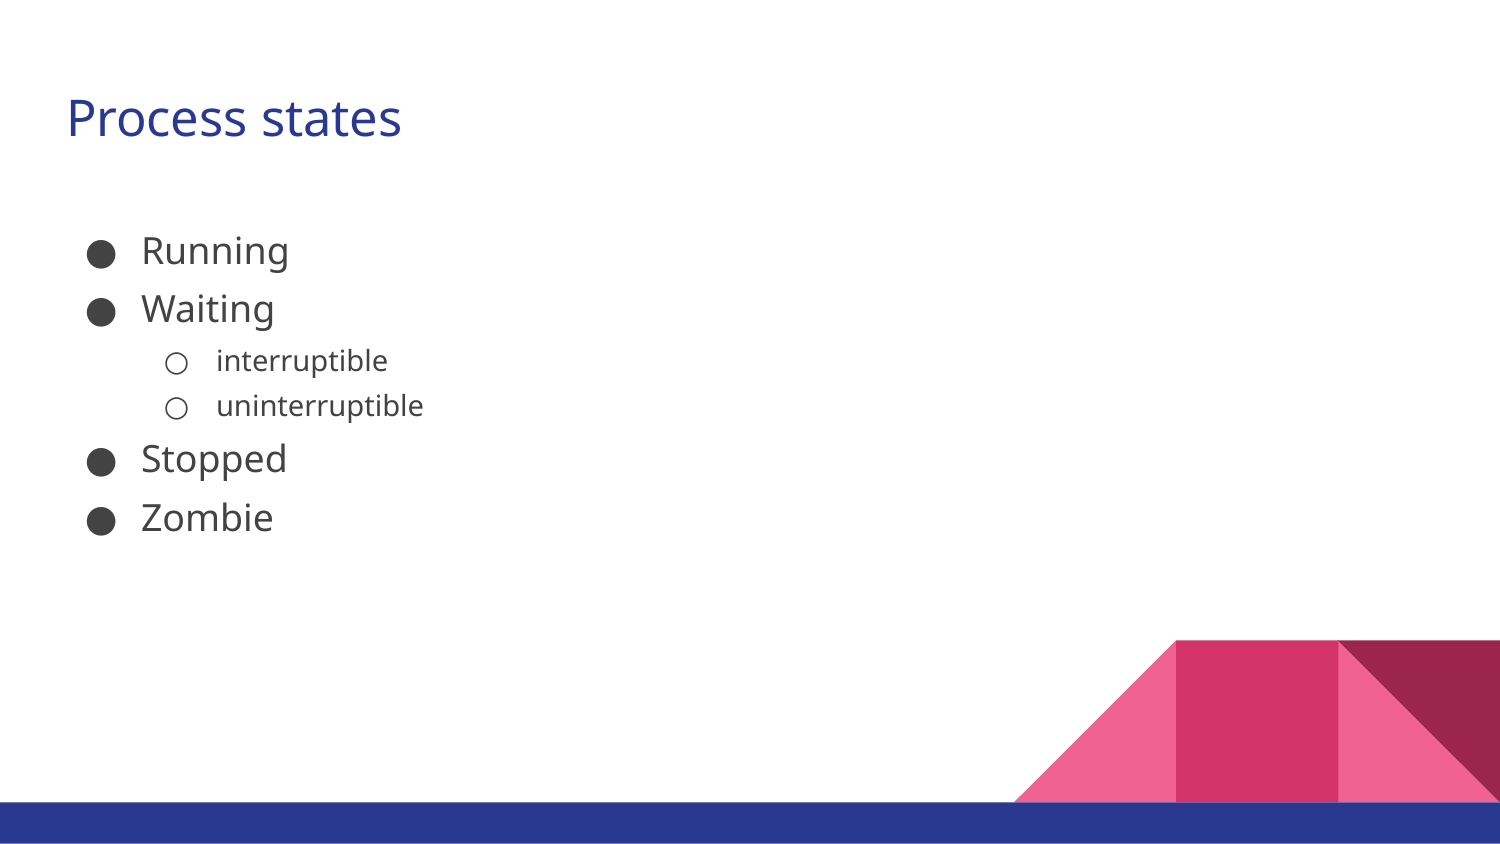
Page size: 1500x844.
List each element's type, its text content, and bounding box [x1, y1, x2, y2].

list Running Waiting interruptible uninterruptible Stopped Zombie [51, 201, 518, 750]
title Process states [51, 67, 1449, 167]
